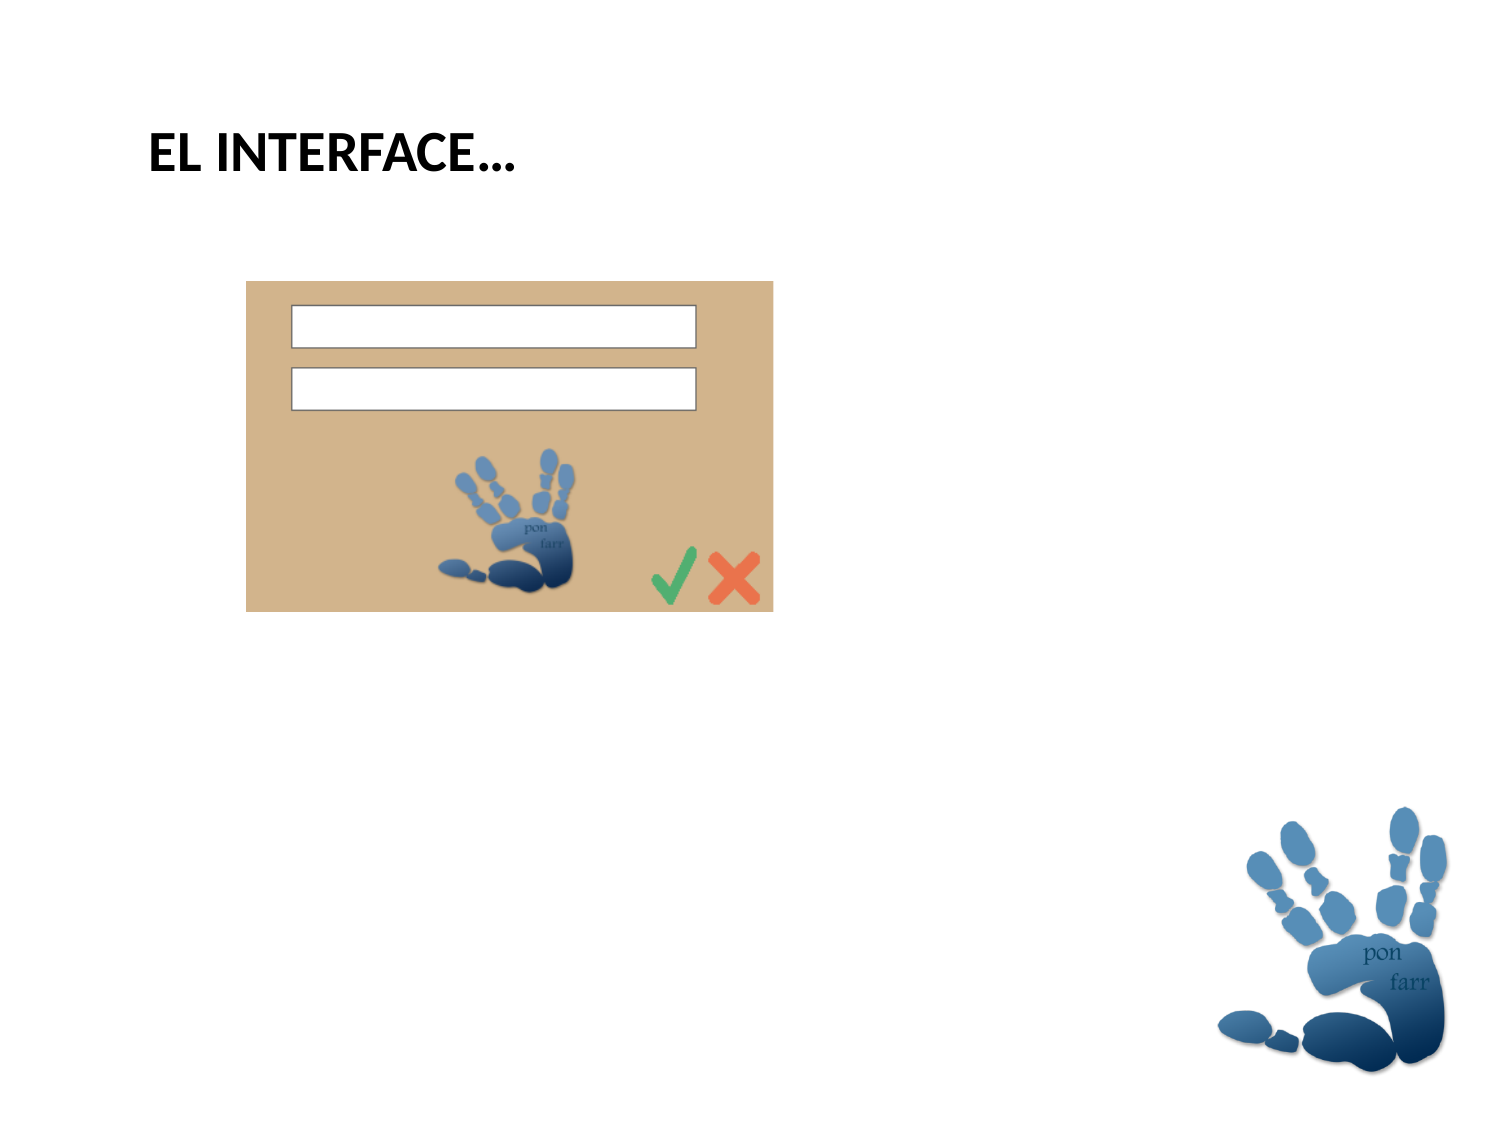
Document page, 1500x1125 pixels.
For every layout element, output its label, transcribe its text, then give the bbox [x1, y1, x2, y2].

text_box EL INTERFACE… [134, 105, 533, 191]
picture [245, 280, 774, 612]
picture [1206, 796, 1458, 1083]
